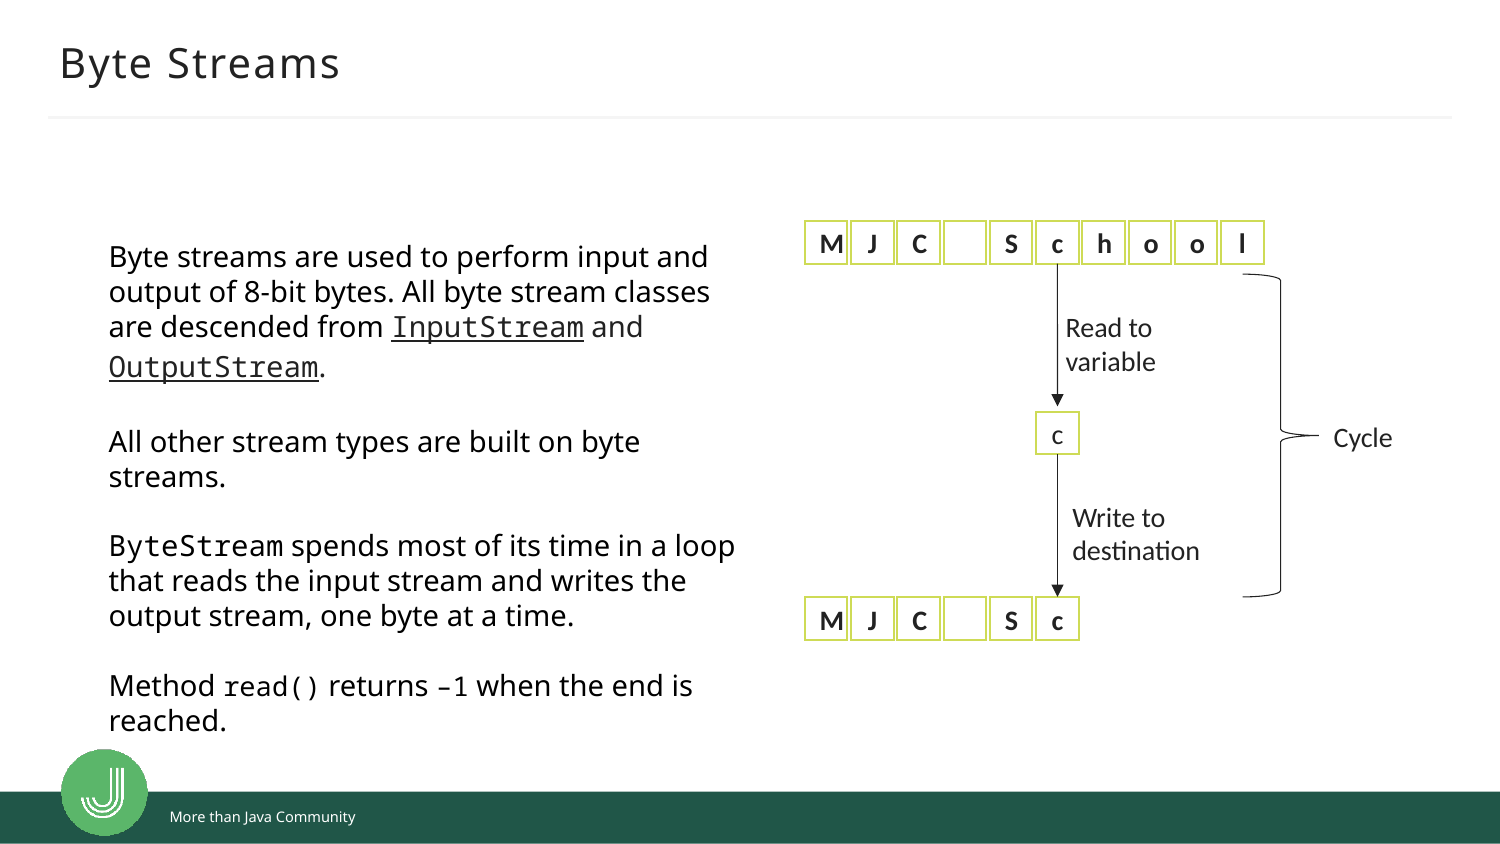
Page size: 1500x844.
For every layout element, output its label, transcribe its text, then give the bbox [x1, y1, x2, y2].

text_box Cycle [1318, 411, 1411, 461]
text_box Read to variable [1058, 302, 1242, 385]
text_box c [1035, 220, 1080, 265]
text_box Read to variable [1050, 302, 1057, 385]
text_box o [1174, 220, 1218, 265]
text_box J [850, 596, 895, 641]
text_box h [1081, 220, 1126, 265]
text_box C [896, 596, 941, 641]
picture [59, 747, 149, 837]
text_box [943, 220, 987, 265]
text_box [943, 596, 987, 641]
text_box J [850, 220, 895, 265]
text_box Byte streams are used to perform input and output of 8-bit bytes. All byte stream classes are descended from InputStream and OutputStream. All other stream types are built on byte streams. ByteStream spends most of its time in a loop that reads the input stream and writes the output stream, one byte at a time. Method read() returns –1 when the end is reached. [93, 231, 760, 745]
text_box M [804, 596, 848, 641]
text_box M [804, 220, 848, 265]
text_box l [1220, 220, 1265, 265]
text_box c [1035, 596, 1080, 641]
text_box C [896, 220, 941, 265]
text_box Write to destination [1058, 491, 1242, 574]
title Byte Streams [59, 37, 1442, 87]
text_box c [1035, 411, 1080, 455]
text_box [1242, 273, 1318, 598]
text_box S [989, 220, 1033, 265]
text_box S [989, 596, 1033, 641]
text_box o [1128, 220, 1172, 265]
